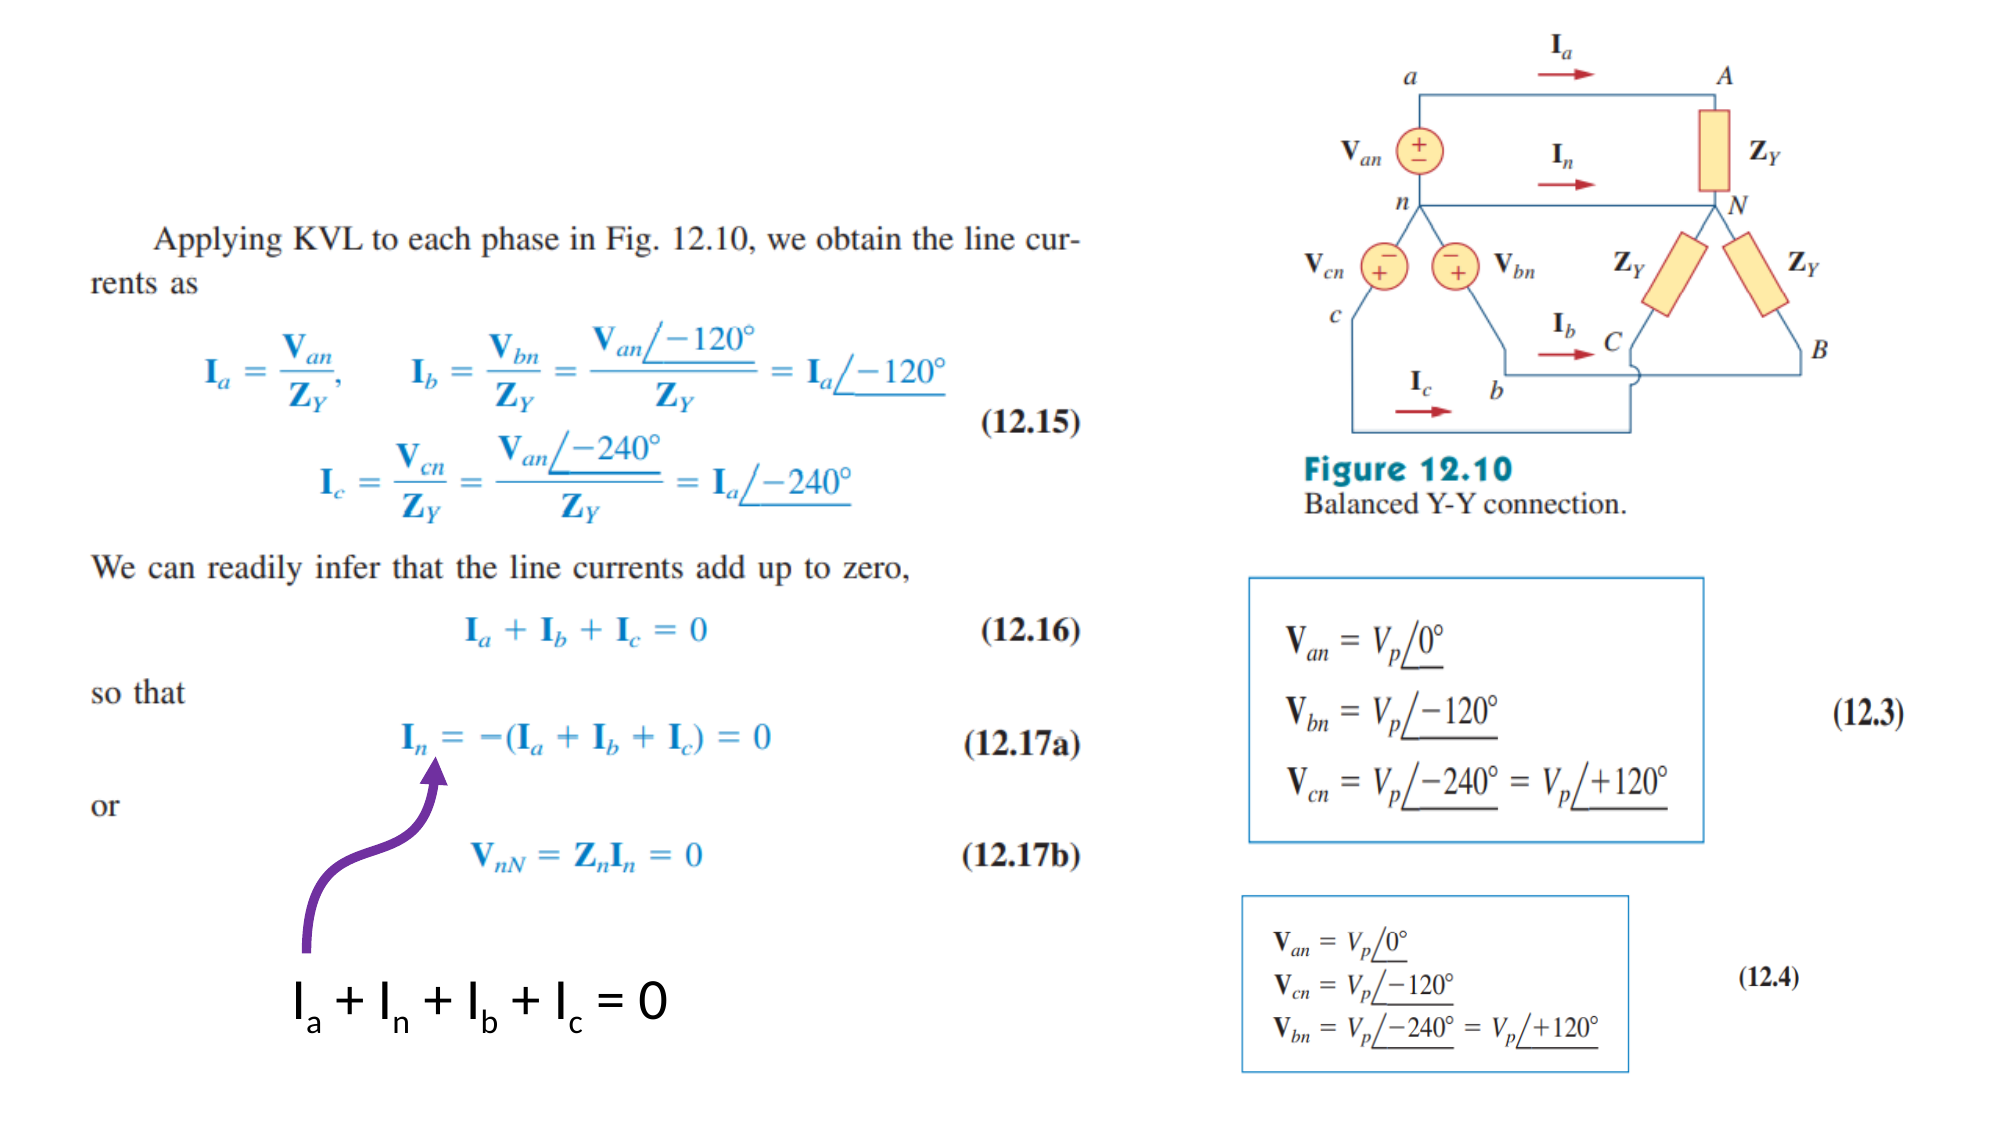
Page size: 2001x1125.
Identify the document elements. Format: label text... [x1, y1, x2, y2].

text_box Ia + In + Ib + Ic = 0 [276, 953, 1000, 1048]
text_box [272, 790, 470, 920]
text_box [1238, 562, 1922, 868]
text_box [78, 217, 1112, 882]
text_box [1275, 25, 1867, 520]
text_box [1219, 864, 1808, 1084]
